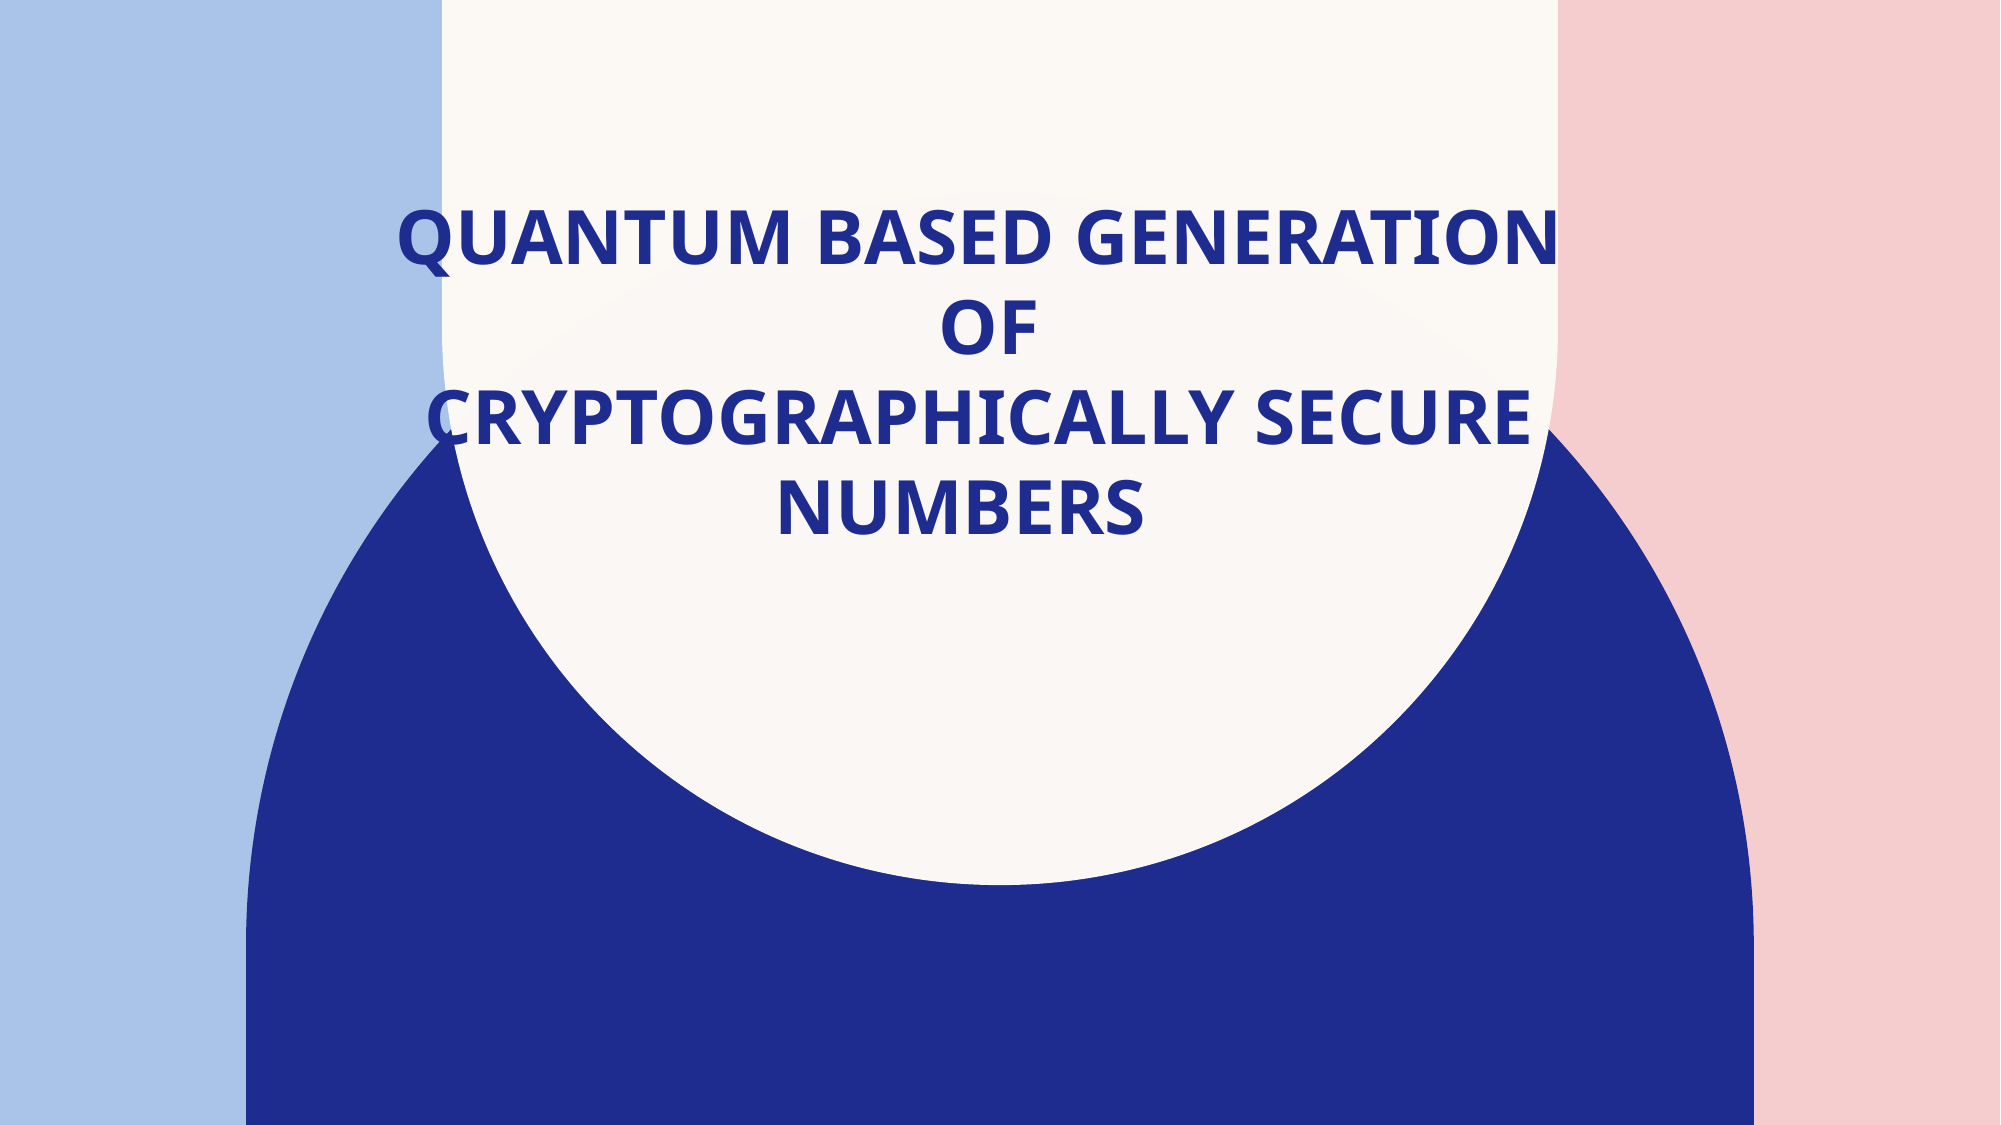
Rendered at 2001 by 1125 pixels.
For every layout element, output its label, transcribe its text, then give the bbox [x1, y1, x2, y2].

title Quantum BASED generation of cryptographically secure numbers [326, 0, 1633, 744]
